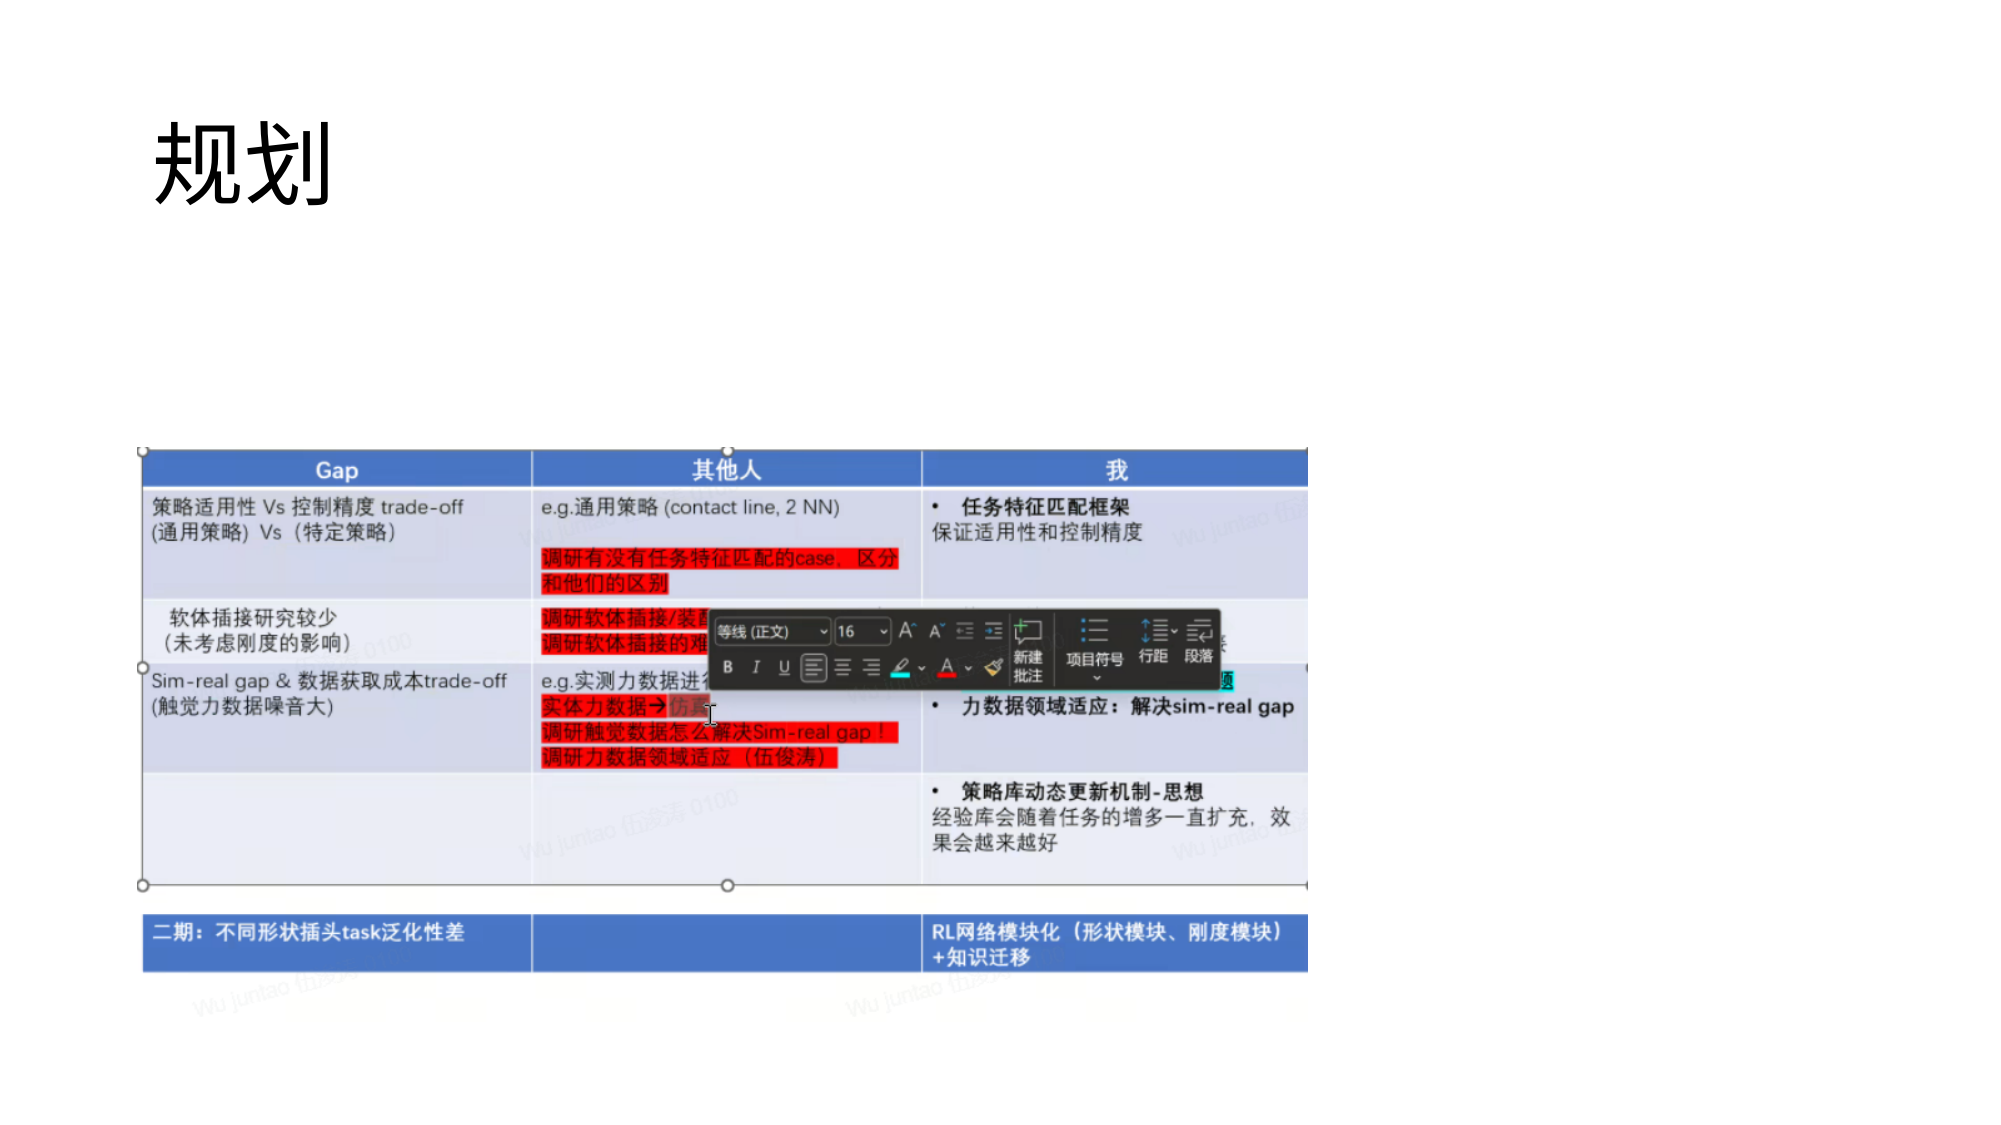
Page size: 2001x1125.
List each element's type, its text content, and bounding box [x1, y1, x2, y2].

title 规划 [137, 59, 1863, 278]
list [137, 447, 1308, 1022]
